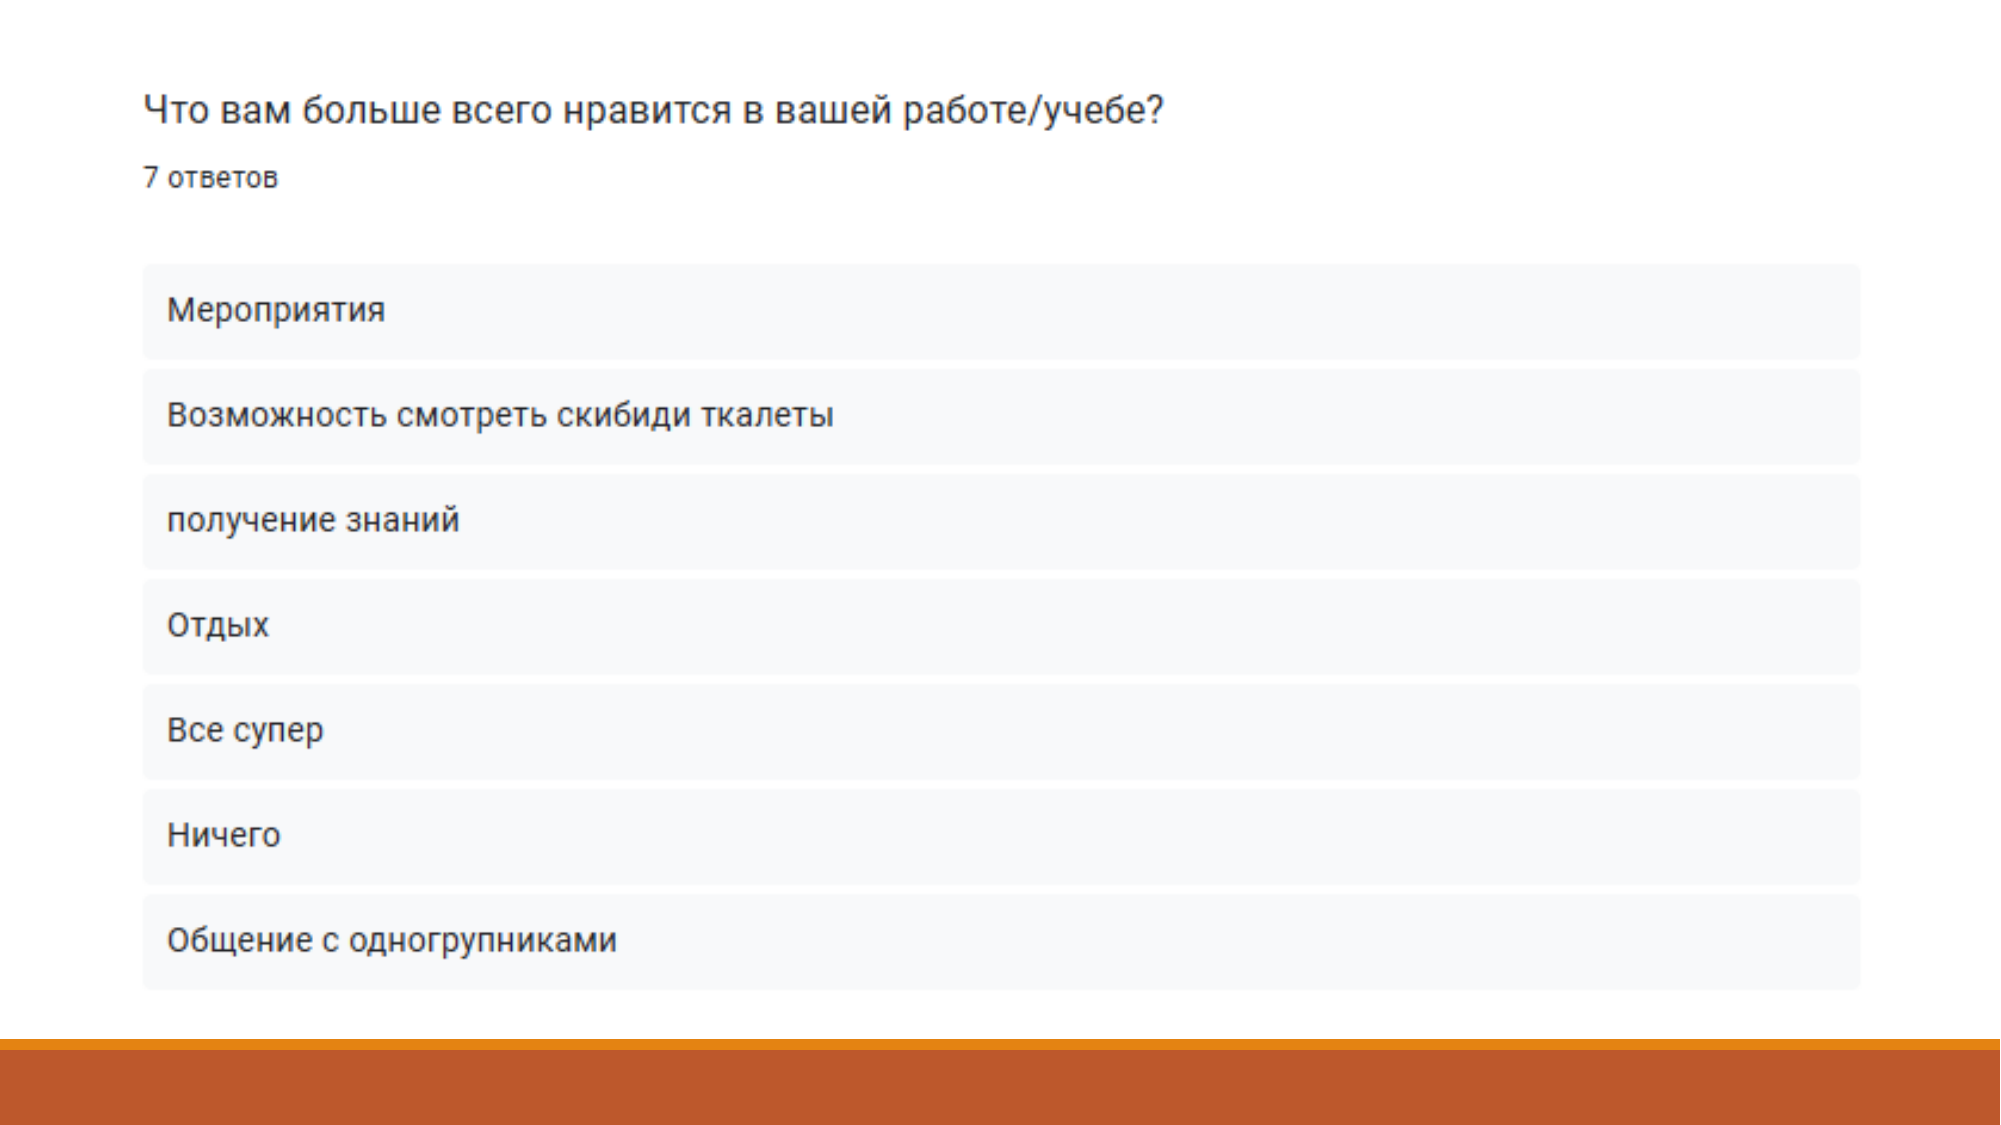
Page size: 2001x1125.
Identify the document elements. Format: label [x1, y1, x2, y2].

list [114, 57, 1886, 1013]
